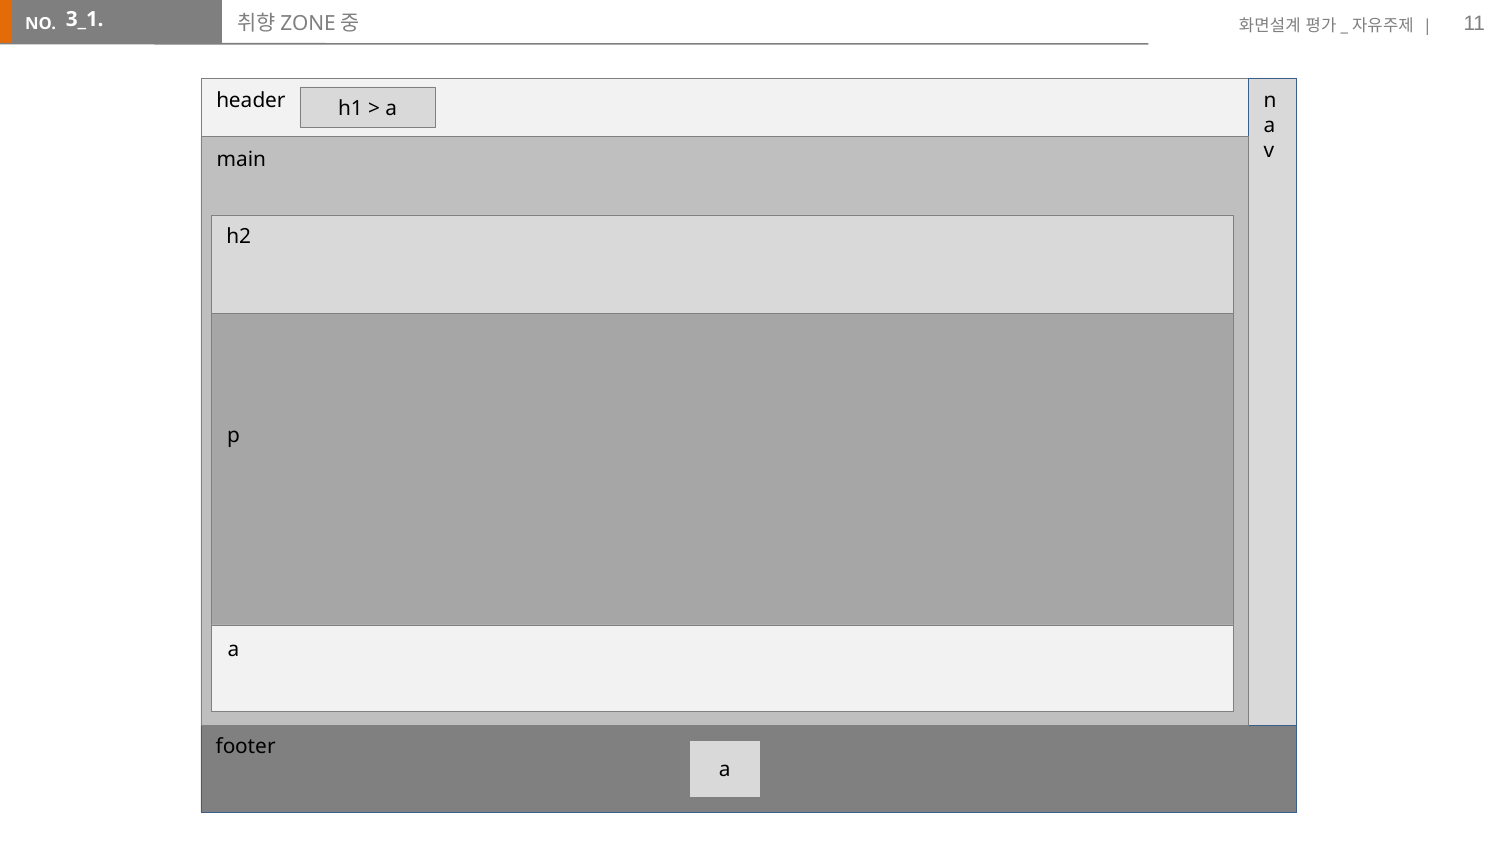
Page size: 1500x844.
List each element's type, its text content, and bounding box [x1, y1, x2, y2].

text_box [1251, 169, 1298, 727]
text_box [209, 623, 1236, 713]
title 취향ZONE중 [222, 0, 1144, 43]
text_box footer [200, 727, 291, 765]
text_box a [689, 748, 760, 789]
text_box p [212, 413, 255, 454]
text_box [209, 213, 1236, 316]
text_box [199, 727, 1298, 814]
text_box [209, 316, 1236, 623]
text_box header [201, 79, 301, 119]
text_box h1 > a [318, 86, 417, 127]
text_box [199, 76, 1247, 134]
text_box h2 [211, 215, 266, 255]
text_box [687, 738, 762, 799]
text_box a [212, 627, 255, 668]
text_box [199, 134, 1251, 727]
list 3_1. [13, 0, 179, 38]
text_box main [201, 138, 281, 179]
slide_number 11 [1409, 0, 1500, 46]
text_box [298, 85, 437, 129]
text_box nav [1248, 79, 1300, 169]
text_box [1247, 76, 1298, 134]
